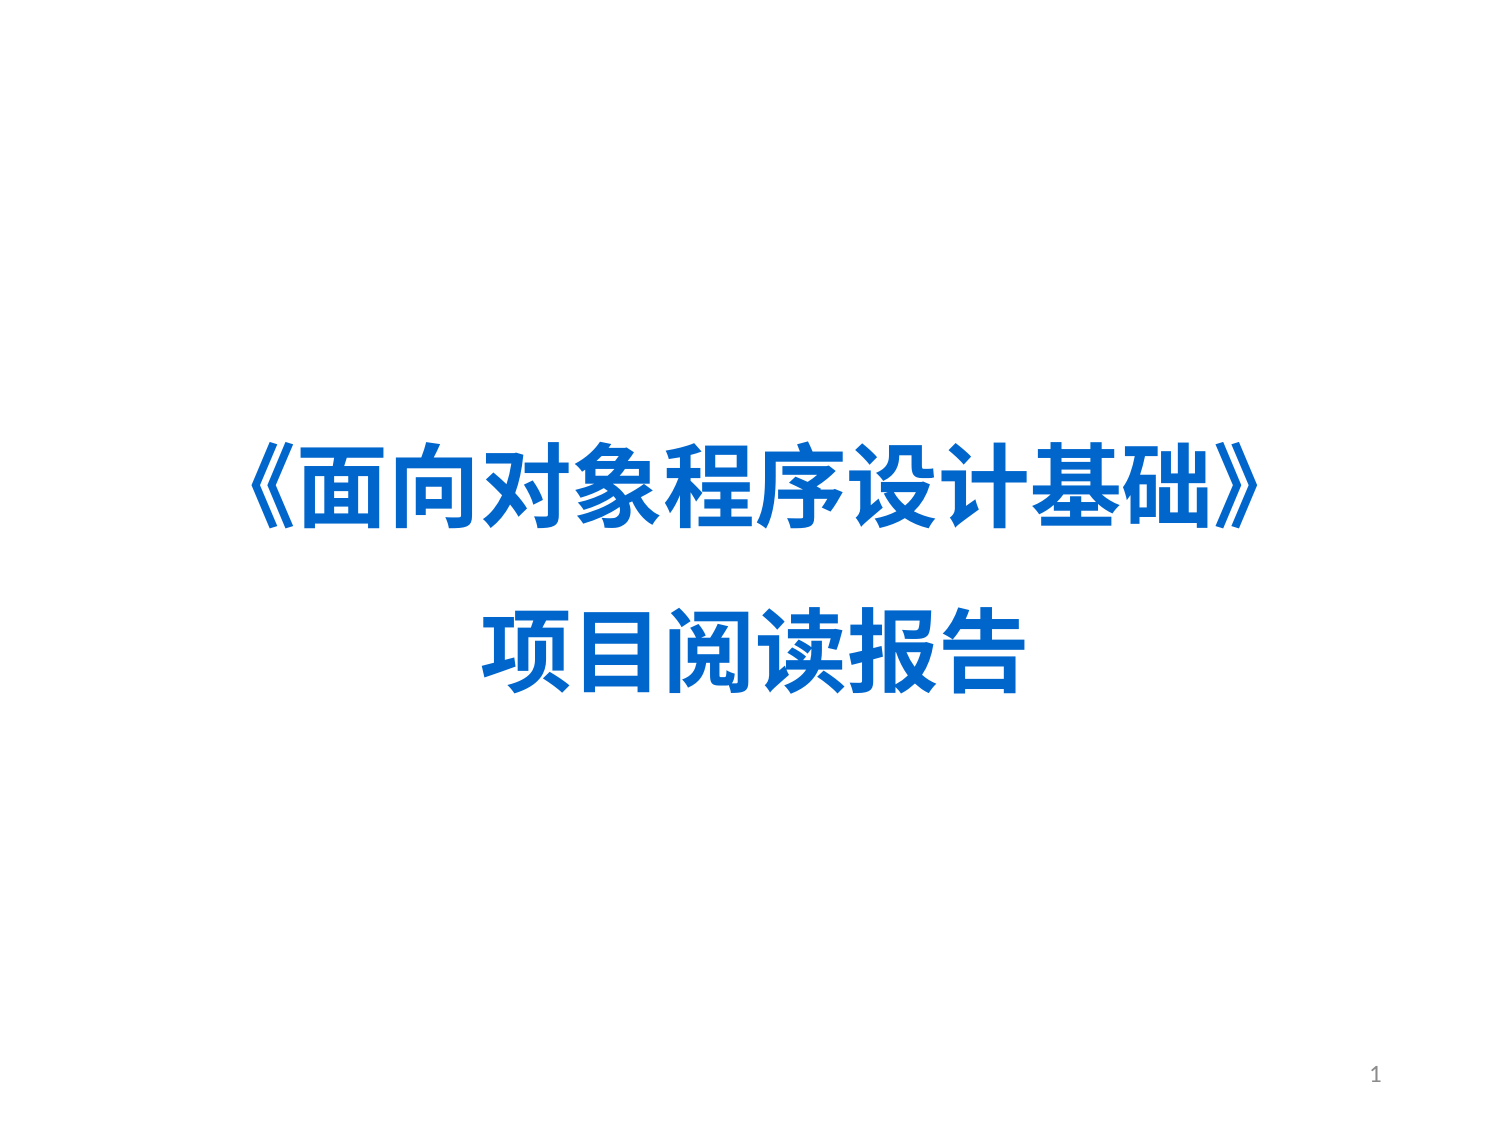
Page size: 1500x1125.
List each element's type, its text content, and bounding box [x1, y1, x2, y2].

slide_number 1 [1059, 1042, 1397, 1103]
text_box 《面向对象程序设计基础》 项目阅读报告 [94, 296, 1417, 782]
